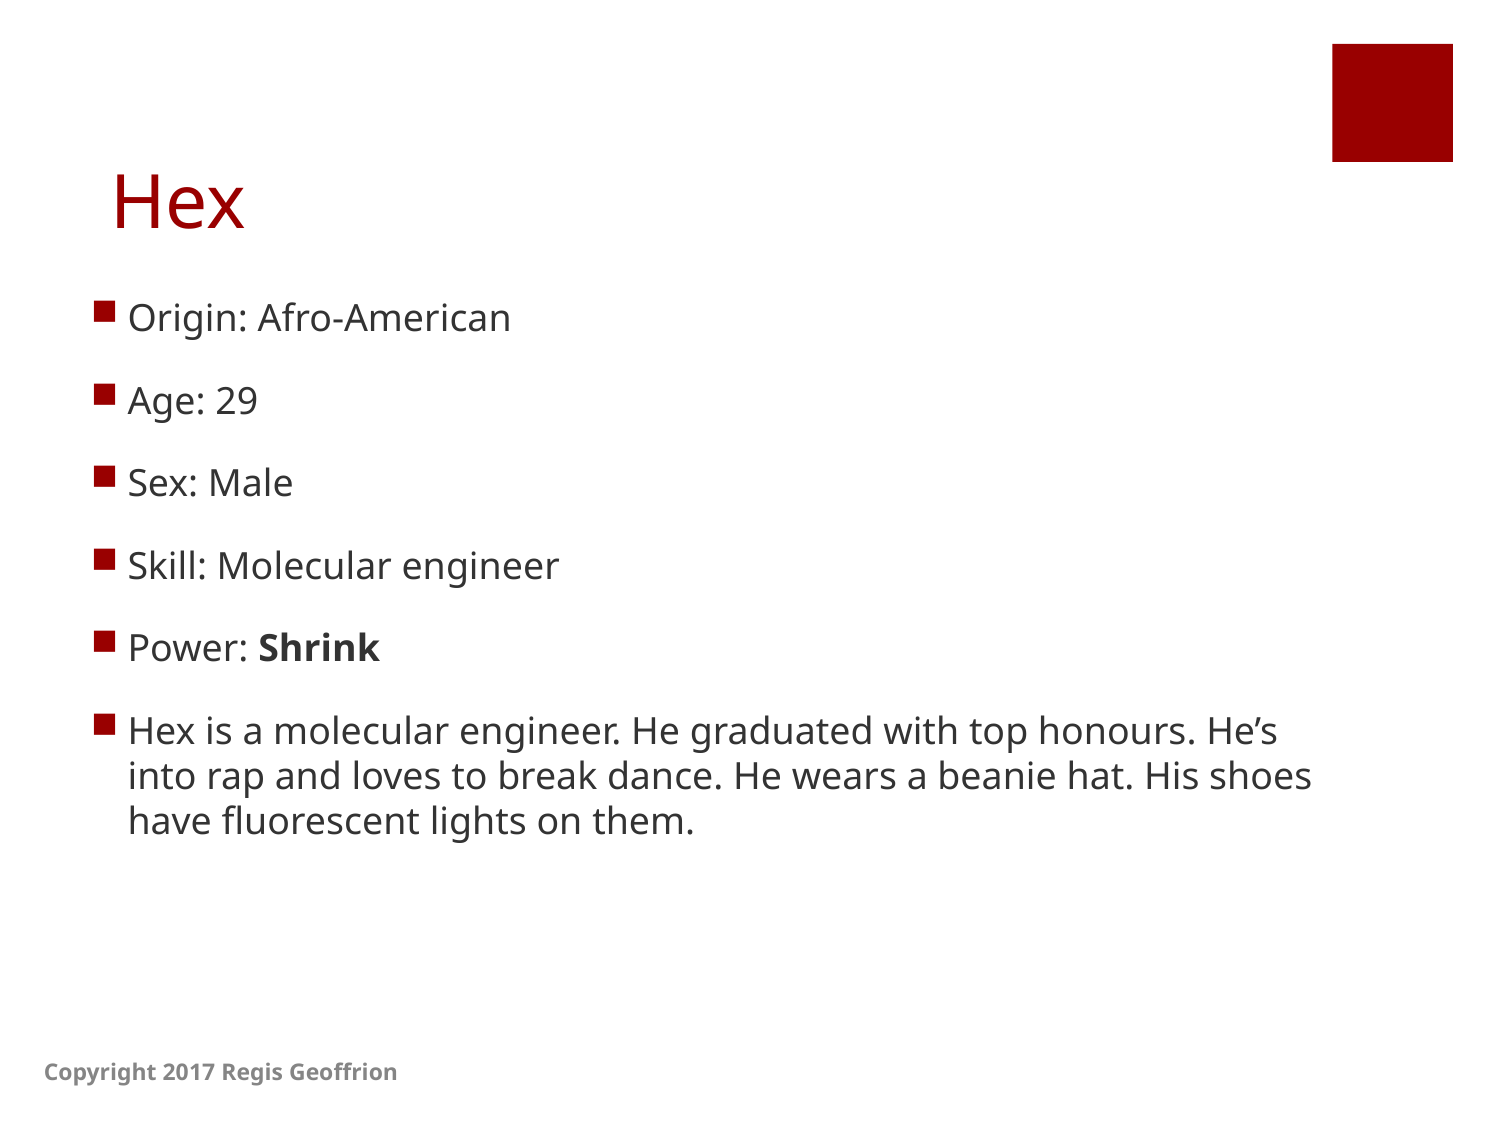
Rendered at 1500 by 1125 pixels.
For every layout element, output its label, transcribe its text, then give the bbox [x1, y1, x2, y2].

footer Copyright 2017 Regis Geoffrion [28, 1042, 1015, 1103]
title Hex [95, 63, 1163, 252]
list Origin: Afro-American Age: 29 Sex: Male Skill: Molecular engineer Power: Shrink Hex is a molecular engineer. He graduated with top honours. He’s into rap and loves to break dance. He wears a beanie hat. His shoes have fluorescent lights on them. [75, 286, 1335, 930]
